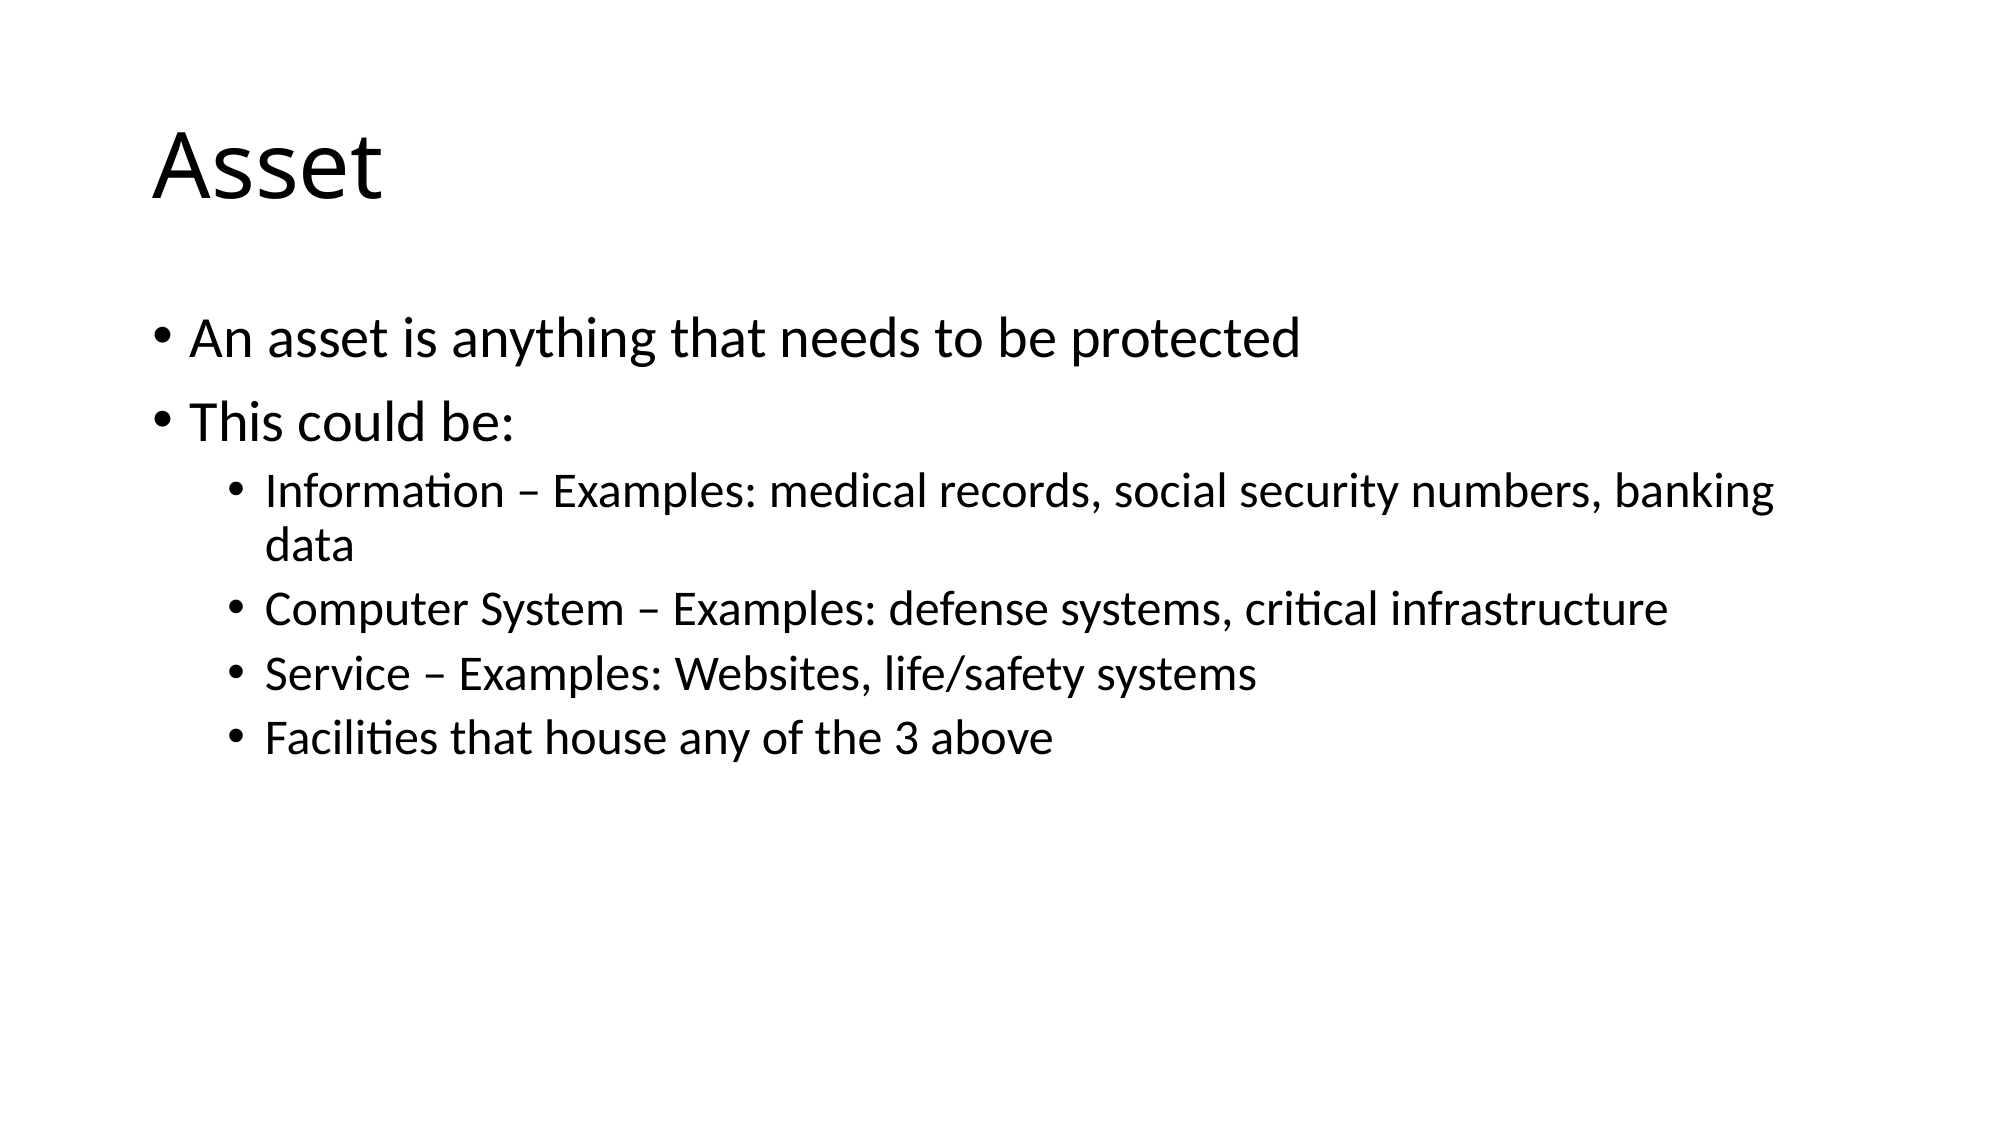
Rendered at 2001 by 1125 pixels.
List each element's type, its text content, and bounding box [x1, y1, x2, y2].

list An asset is anything that needs to be protected This could be: Information – Examples: medical records, social security numbers, banking data Computer System – Examples: defense systems, critical infrastructure Service – Examples: Websites, life/safety systems Facilities that house any of the 3 above [137, 299, 1863, 1014]
title Asset [137, 59, 1863, 278]
